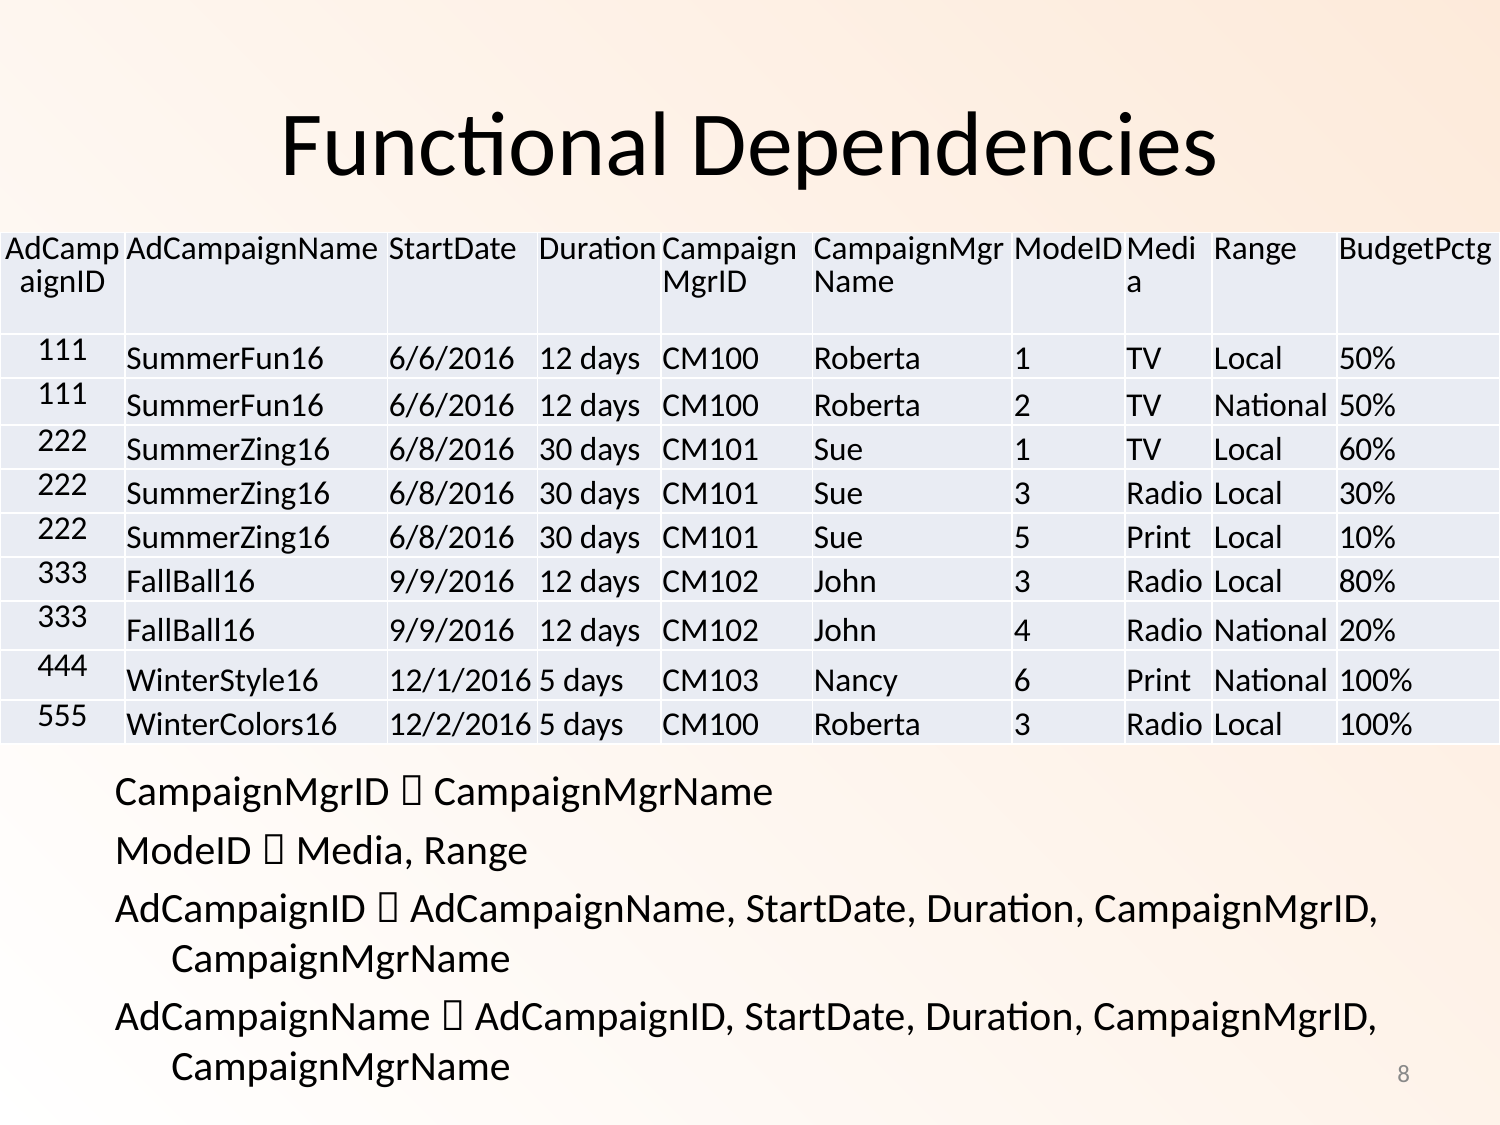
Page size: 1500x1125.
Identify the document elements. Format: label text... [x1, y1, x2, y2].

table_cell 222 [1, 514, 124, 556]
table_cell 111 [1, 335, 124, 377]
table_cell WinterColors16 [126, 701, 387, 743]
table_cell 4 [1013, 602, 1124, 649]
table_cell 2 [1013, 379, 1124, 424]
table_cell FallBall16 [126, 558, 387, 600]
table_header Duration [538, 233, 660, 333]
table_cell 6/8/2016 [388, 426, 537, 468]
table_cell 12 days [538, 558, 660, 600]
table_cell 80% [1338, 558, 1499, 600]
table_cell 444 [1, 651, 124, 699]
table_header AdCampaignID [1, 233, 124, 333]
table_cell Nancy [813, 651, 1011, 699]
table_cell CM102 [662, 558, 812, 600]
table_cell 100% [1338, 651, 1499, 699]
table_header StartDate [388, 233, 537, 333]
table_cell TV [1126, 379, 1211, 424]
table_cell 12/1/2016 [388, 651, 537, 699]
table_cell 12 days [538, 379, 660, 424]
table_cell 6/8/2016 [388, 470, 537, 512]
table_header ModeID [1013, 233, 1124, 333]
table_cell 10% [1338, 514, 1499, 556]
table_cell 333 [1, 602, 124, 649]
table_cell 30 days [538, 514, 660, 556]
table_cell CM101 [662, 470, 812, 512]
table_cell 50% [1338, 379, 1499, 424]
table_cell Local [1213, 514, 1336, 556]
table_cell Local [1213, 701, 1336, 743]
table_cell CM101 [662, 426, 812, 468]
table_cell Local [1213, 558, 1336, 600]
table_cell TV [1126, 426, 1211, 468]
table_cell 5 [1013, 514, 1124, 556]
table_cell 5 days [538, 651, 660, 699]
table_cell 1 [1013, 335, 1124, 377]
table_cell SummerZing16 [126, 470, 387, 512]
table_cell 222 [1, 426, 124, 468]
table_cell CM101 [662, 514, 812, 556]
table_cell 3 [1013, 470, 1124, 512]
table_cell Roberta [813, 335, 1011, 377]
table_cell 50% [1338, 335, 1499, 377]
table_cell 9/9/2016 [388, 558, 537, 600]
table_cell Sue [813, 426, 1011, 468]
table_cell 1 [1013, 426, 1124, 468]
table_cell 222 [1, 470, 124, 512]
table_cell 12/2/2016 [388, 701, 537, 743]
table_cell 111 [1, 379, 124, 424]
table_cell 100% [1338, 701, 1499, 743]
title Functional Dependencies [75, 45, 1425, 232]
table_cell John [813, 602, 1011, 649]
table_cell 6/8/2016 [388, 514, 537, 556]
table_cell SummerZing16 [126, 426, 387, 468]
table_header CampaignMgrName [813, 233, 1011, 333]
table_cell CM103 [662, 651, 812, 699]
table_cell 6 [1013, 651, 1124, 699]
text_box CampaignMgrID  CampaignMgrName ModeID  Media, Range AdCampaignID  AdCampaignName, StartDate, Duration, CampaignMgrID, CampaignMgrName AdCampaignName  AdCampaignID, StartDate, Duration, CampaignMgrID, CampaignMgrName [99, 756, 1500, 1125]
table_cell Radio [1126, 701, 1211, 743]
table_header AdCampaignName [126, 233, 387, 333]
table_header BudgetPctg [1338, 233, 1499, 333]
table_cell 9/9/2016 [388, 602, 537, 649]
table_cell Sue [813, 514, 1011, 556]
table_cell SummerFun16 [126, 335, 387, 377]
table_cell CM100 [662, 335, 812, 377]
table_cell John [813, 558, 1011, 600]
table_cell Roberta [813, 379, 1011, 424]
table_cell 30 days [538, 426, 660, 468]
table_cell 6/6/2016 [388, 335, 537, 377]
table_cell SummerZing16 [126, 514, 387, 556]
table_cell National [1213, 602, 1336, 649]
table_cell Radio [1126, 602, 1211, 649]
table_cell CM100 [662, 379, 812, 424]
table_cell National [1213, 651, 1336, 699]
table_cell FallBall16 [126, 602, 387, 649]
table_cell 20% [1338, 602, 1499, 649]
table_cell CM102 [662, 602, 812, 649]
table_header CampaignMgrID [662, 233, 812, 333]
table_header Media [1126, 233, 1211, 333]
table_header Range [1213, 233, 1336, 333]
table_cell Radio [1126, 470, 1211, 512]
table_cell 60% [1338, 426, 1499, 468]
table_cell Local [1213, 335, 1336, 377]
table_cell Local [1213, 470, 1336, 512]
table_cell 333 [1, 558, 124, 600]
table_cell Local [1213, 426, 1336, 468]
table_cell 3 [1013, 701, 1124, 743]
table_cell National [1213, 379, 1336, 424]
table_cell Sue [813, 470, 1011, 512]
table_cell 30% [1338, 470, 1499, 512]
table_cell Radio [1126, 558, 1211, 600]
table_cell Roberta [813, 701, 1011, 743]
table_cell Print [1126, 514, 1211, 556]
table_cell 12 days [538, 335, 660, 377]
table_cell WinterStyle16 [126, 651, 387, 699]
table_cell SummerFun16 [126, 379, 387, 424]
table_cell 5 days [538, 701, 660, 743]
table_cell Print [1126, 651, 1211, 699]
table_cell CM100 [662, 701, 812, 743]
table_cell 6/6/2016 [388, 379, 537, 424]
table_cell 30 days [538, 470, 660, 512]
table_cell 12 days [538, 602, 660, 649]
table_cell TV [1126, 335, 1211, 377]
table_cell 555 [1, 701, 124, 743]
table_cell 3 [1013, 558, 1124, 600]
